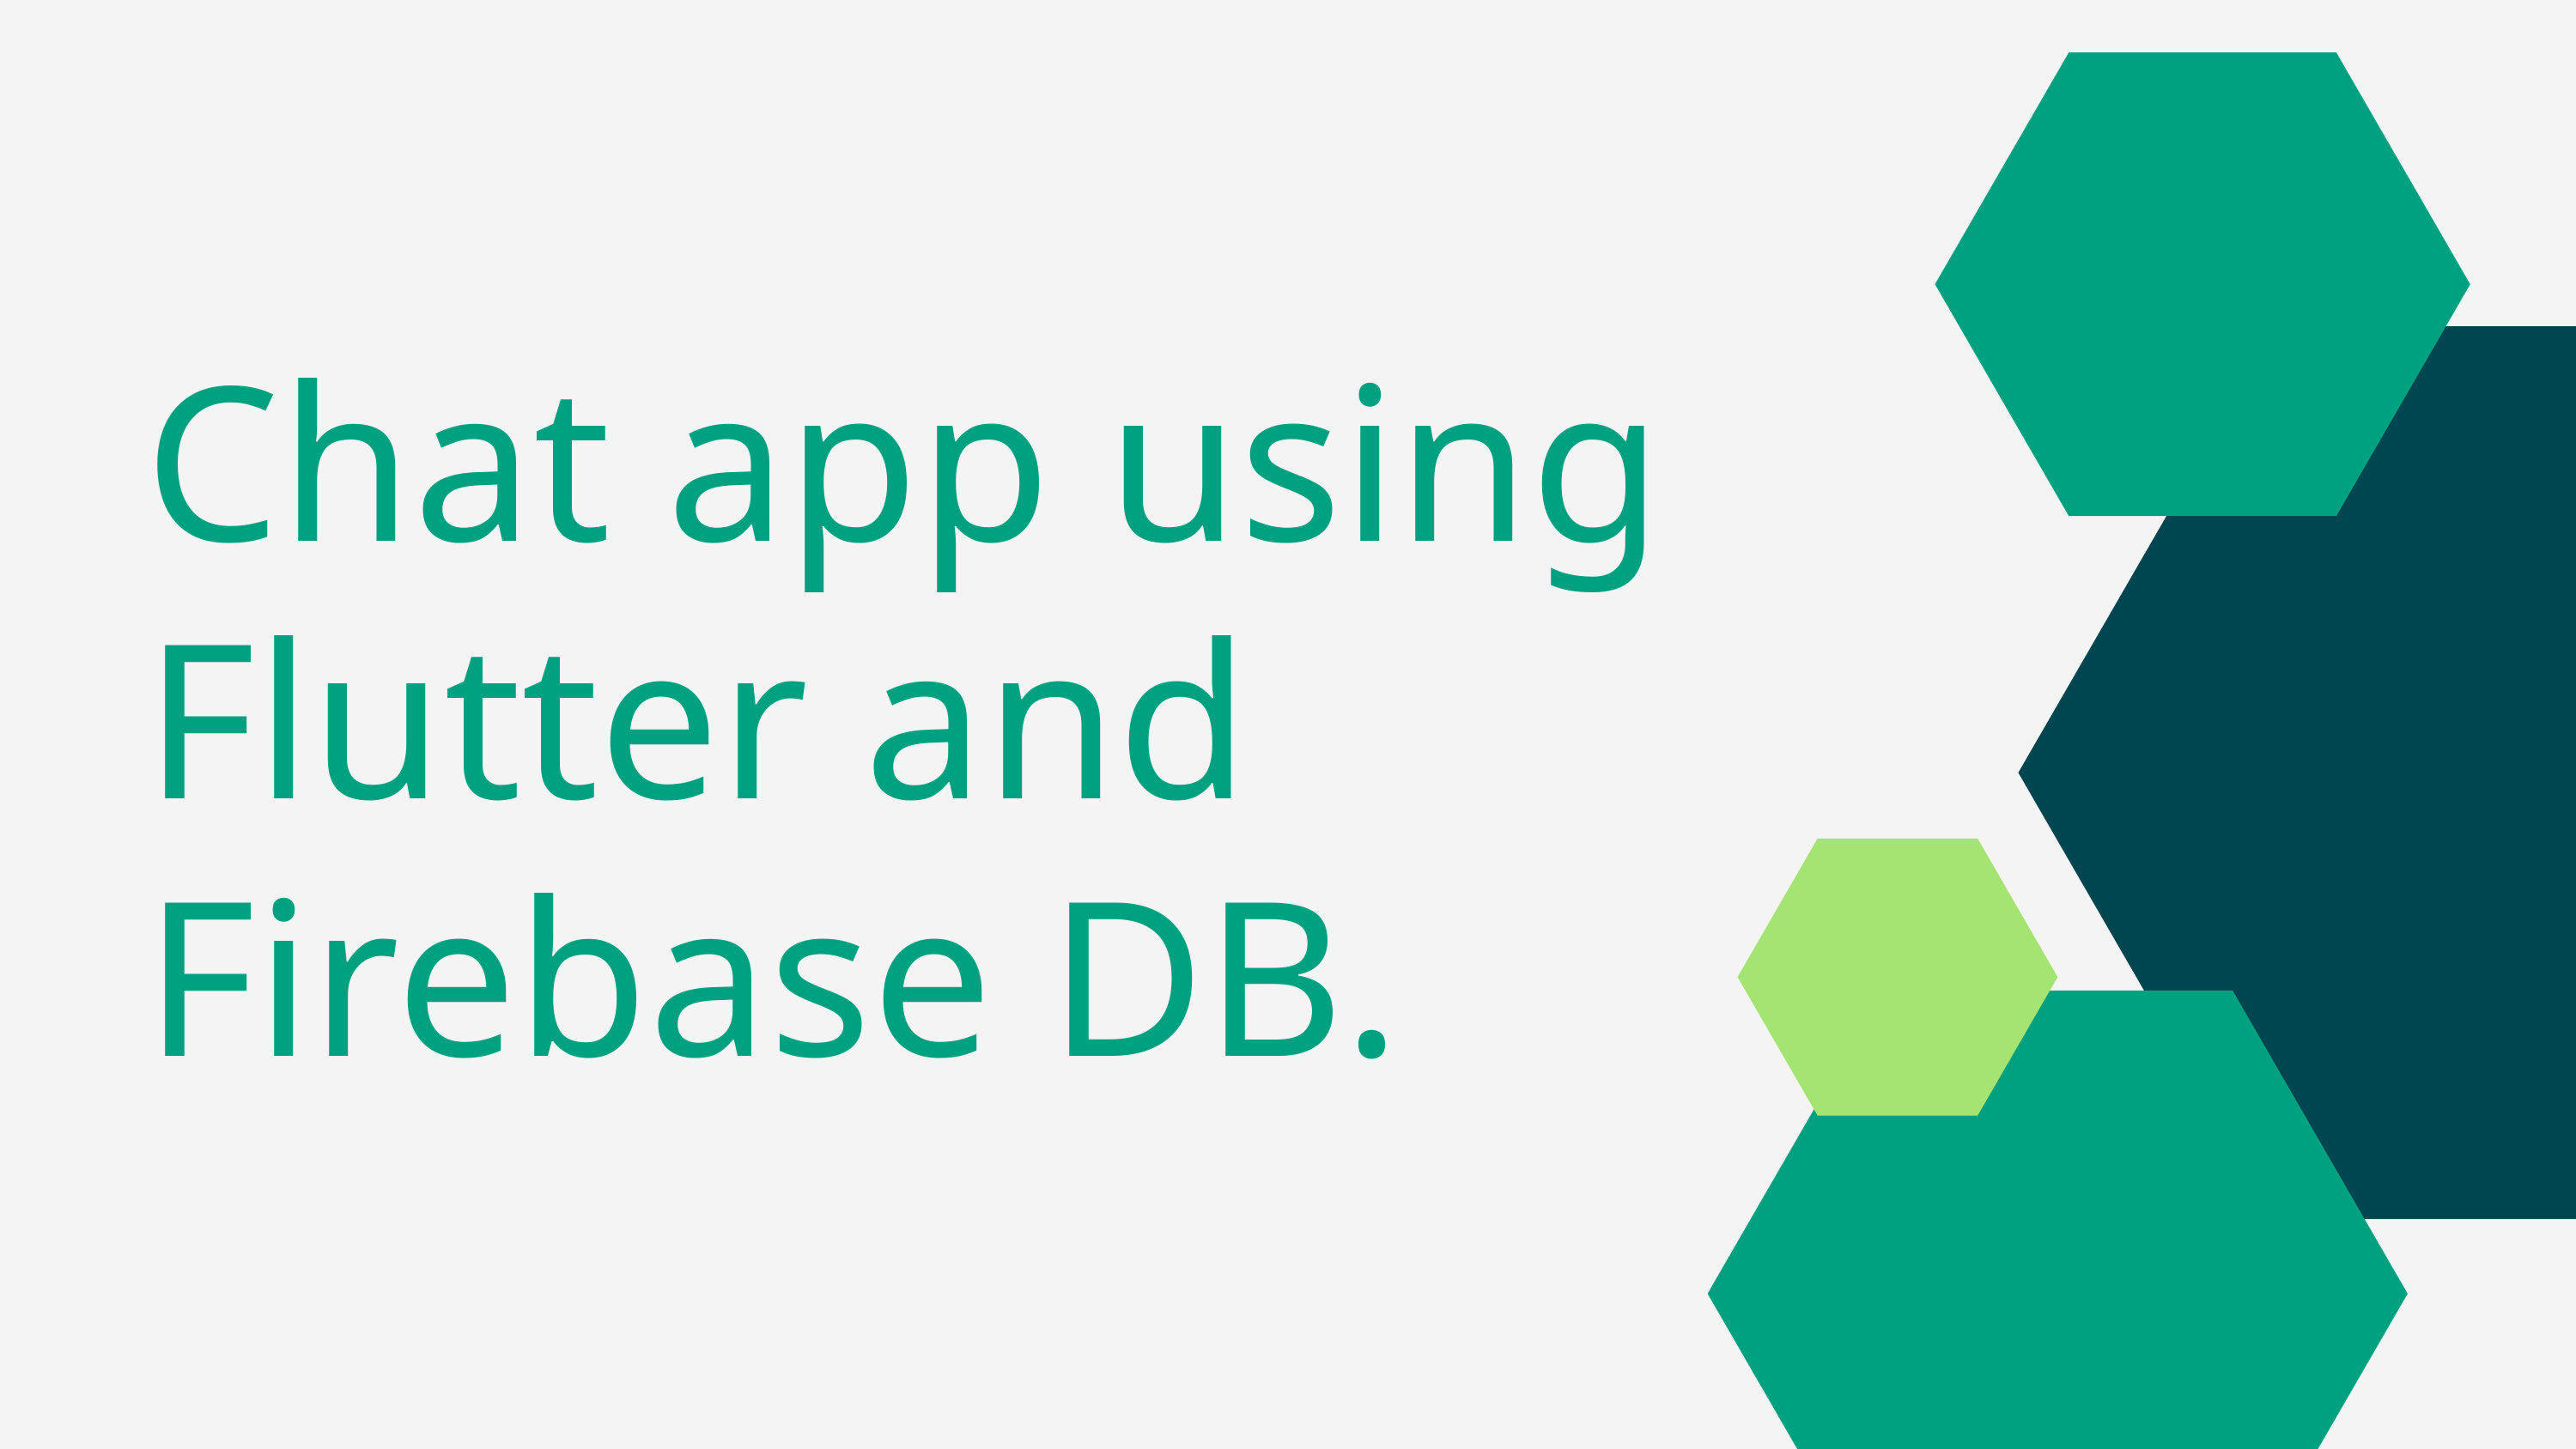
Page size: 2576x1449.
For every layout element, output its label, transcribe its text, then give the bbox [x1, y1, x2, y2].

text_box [2018, 325, 2576, 1220]
text_box Chat app using Flutter and Firebase DB. [144, 326, 1875, 1100]
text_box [1707, 990, 2409, 1449]
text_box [1935, 52, 2470, 517]
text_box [1737, 838, 2058, 1116]
